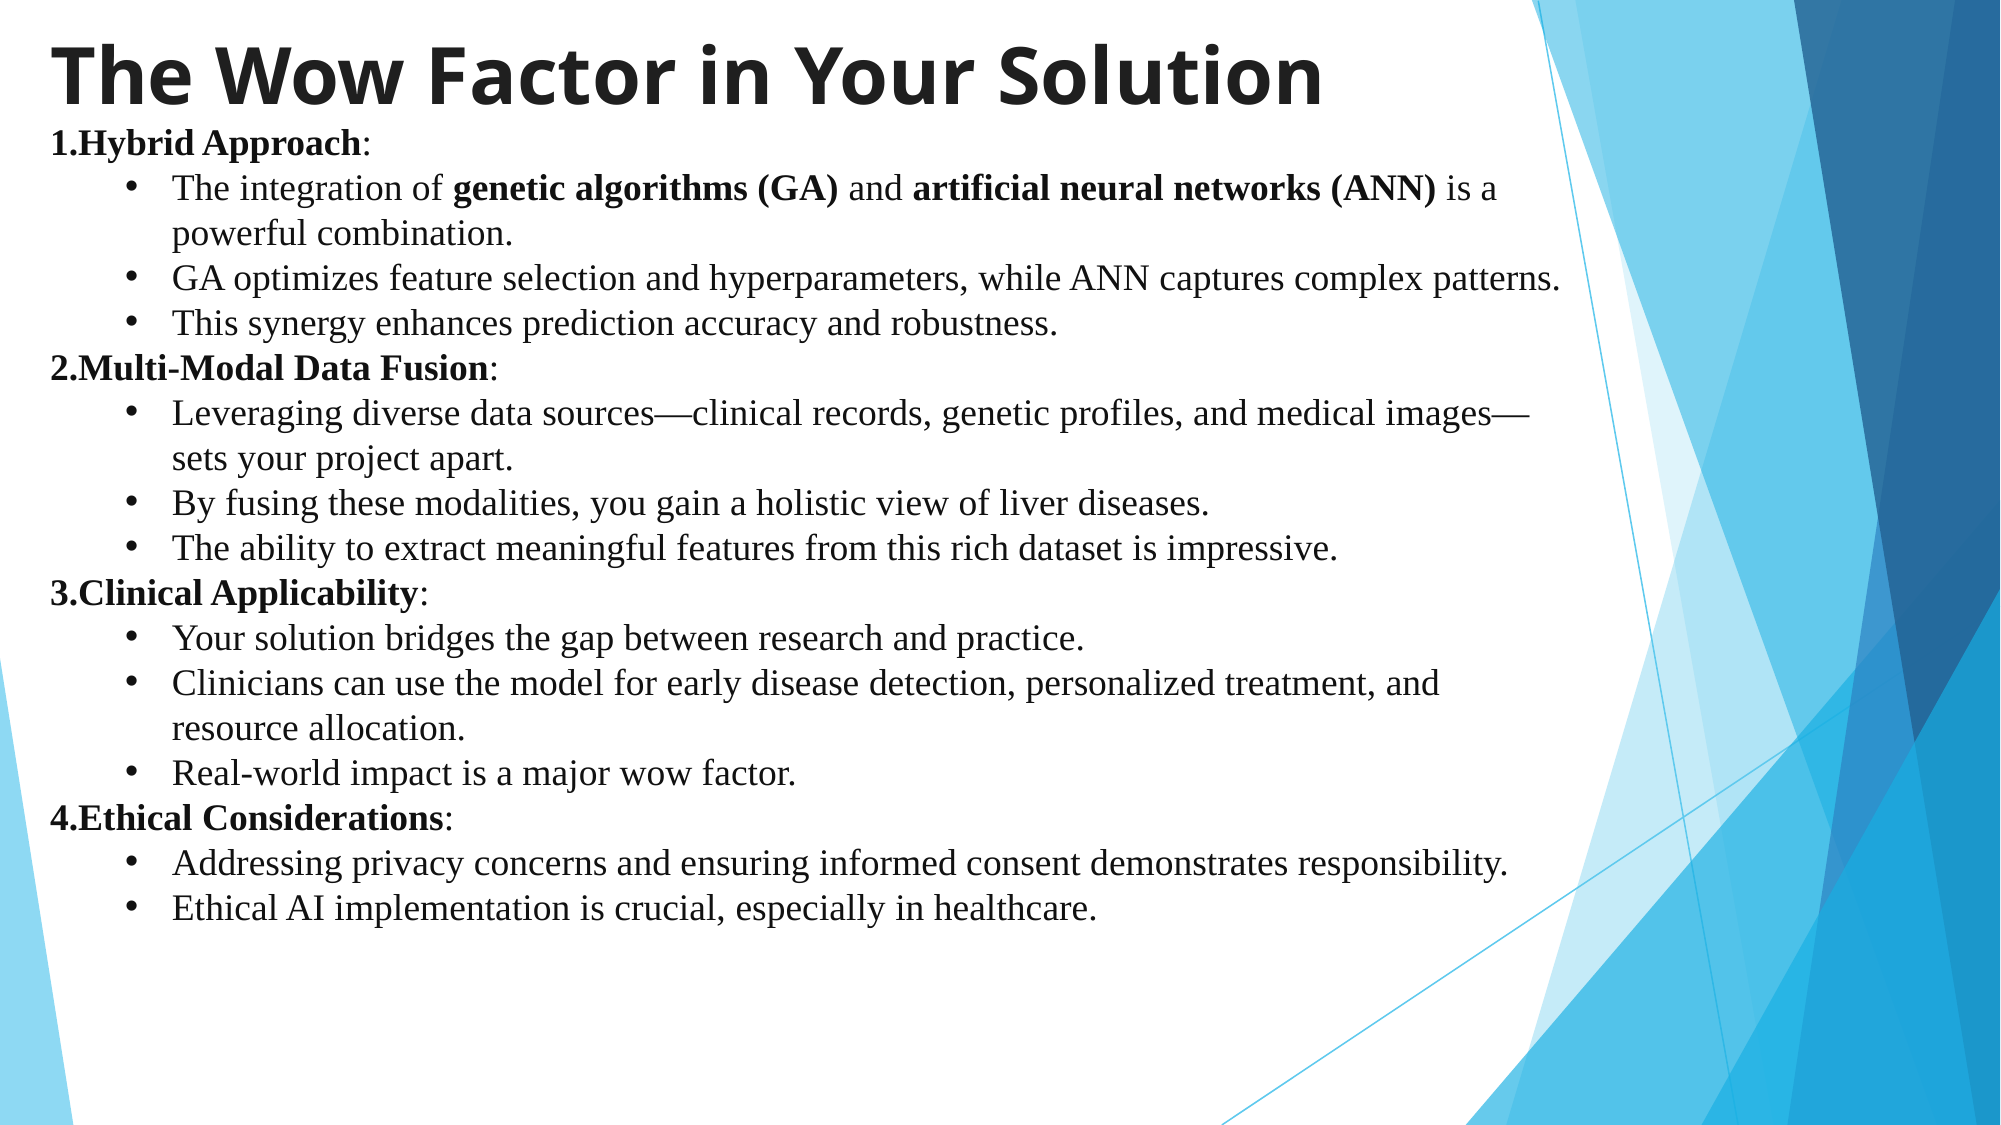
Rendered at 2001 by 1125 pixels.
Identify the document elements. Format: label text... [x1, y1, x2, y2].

title The Wow Factor in Your Solution [50, 24, 1425, 113]
subtitle Hybrid Approach: The integration of genetic algorithms (GA) and artificial neural networks (ANN) is a powerful combination. GA optimizes feature selection and hyperparameters, while ANN captures complex patterns. This synergy enhances prediction accuracy and robustness. Multi-Modal Data Fusion: Leveraging diverse data sources—clinical records, genetic profiles, and medical images—sets your project apart. By fusing these modalities, you gain a holistic view of liver diseases. The ability to extract meaningful features from this rich dataset is impressive. Clinical Applicability: Your solution bridges the gap between research and practice. Clinicians can use the model for early disease detection, personalized treatment, and resource allocation. Real-world impact is a major wow factor. Ethical Considerations: Addressing privacy concerns and ensuring informed consent demonstrates responsibility. Ethical AI implementation is crucial, especially in healthcare. [50, 113, 1575, 977]
